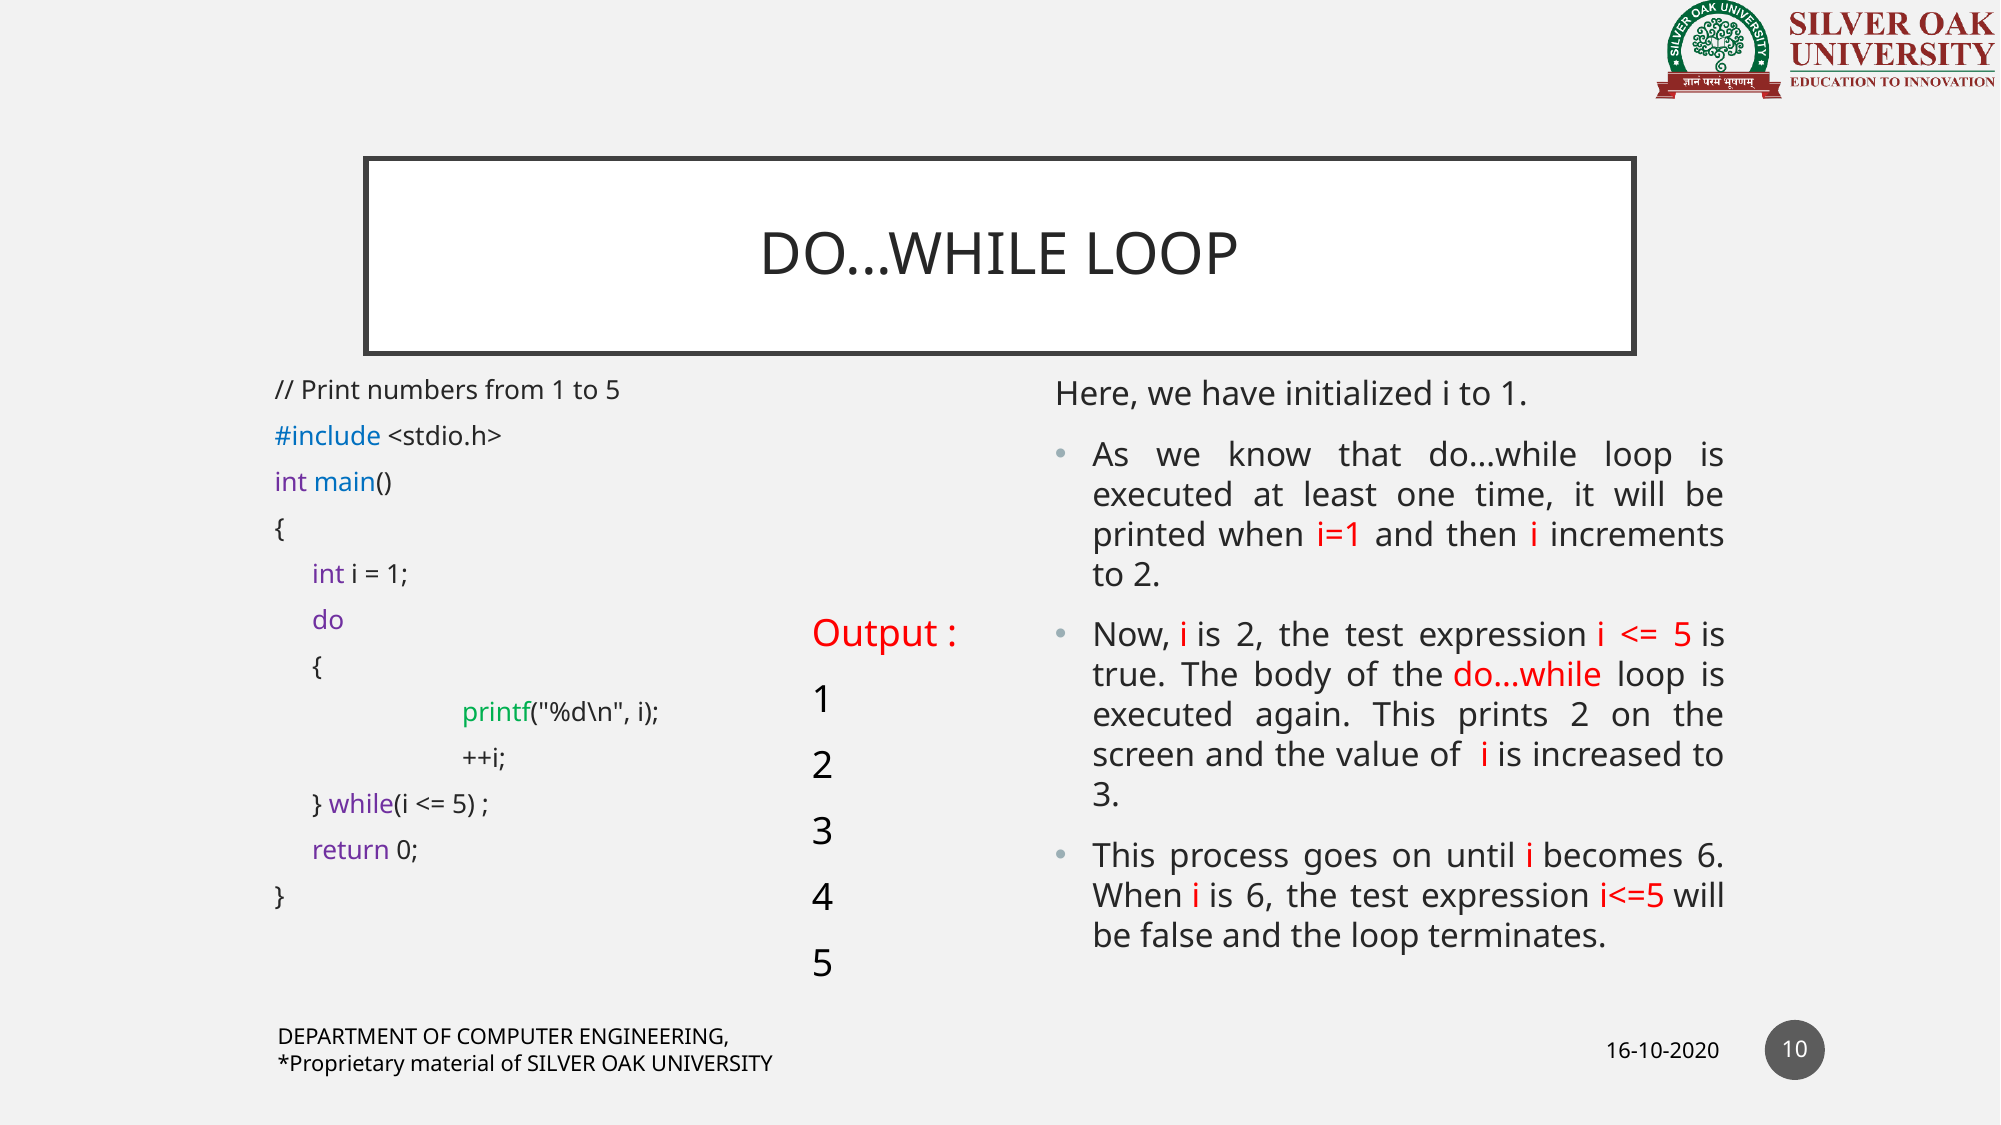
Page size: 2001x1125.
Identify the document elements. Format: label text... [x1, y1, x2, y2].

footer DEPARTMENT OF COMPUTER ENGINEERING, *Proprietary material of SILVER OAK UNIVERSITY [262, 1023, 1231, 1076]
title DO...WHILE LOOP [363, 156, 1637, 356]
text_box Output : 1 2 3 4 5 [796, 601, 1048, 1023]
list Here, we have initialized i to 1. As we know that do…while loop is executed at least one time, it will be printed when i=1 and then i increments to 2. Now, i is 2, the test expression i <= 5 is true. The body of the do…while loop is executed again. This prints 2 on the screen and the value of i is increased to 3. This process goes on until i becomes 6. When i is 6, the test expression i<=5 will be false and the loop terminates. [1039, 364, 1741, 942]
picture [1655, 0, 1995, 99]
list // Print numbers from 1 to 5 #include <stdio.h> int main() { int i = 1; do { printf("%d\n", i); ++i; } while(i <= 5) ; return 0; } [259, 371, 961, 942]
slide_number 10 [1764, 1019, 1825, 1080]
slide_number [1283, 1023, 1735, 1077]
